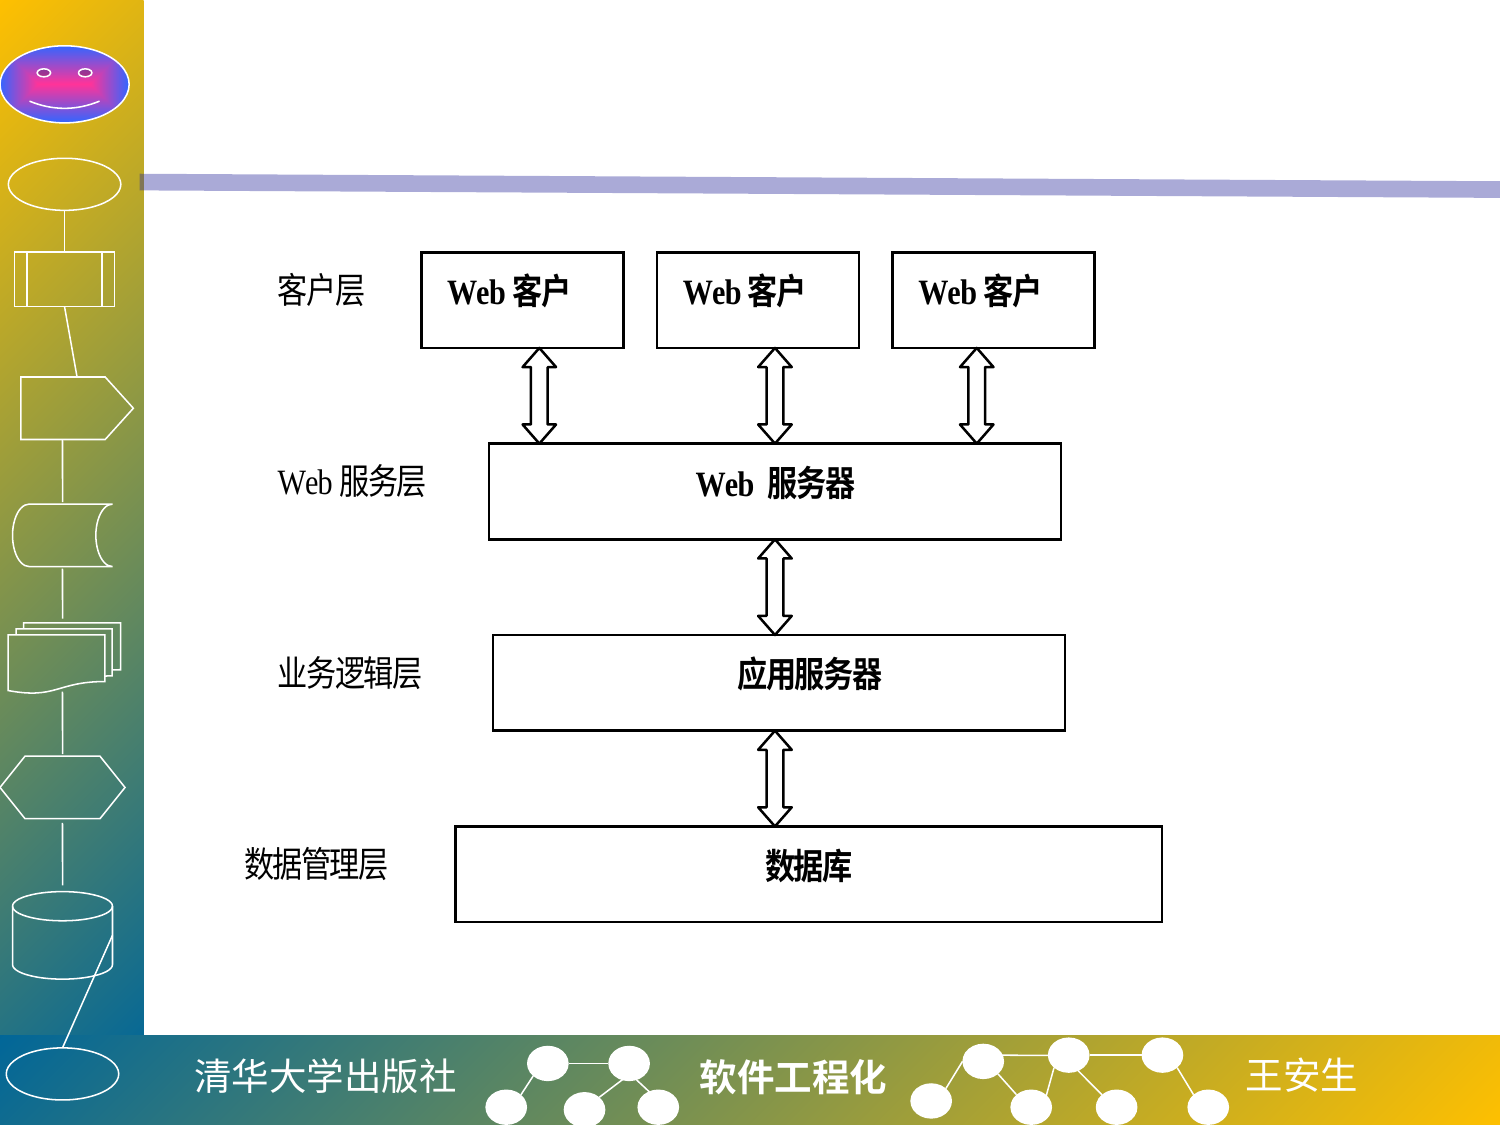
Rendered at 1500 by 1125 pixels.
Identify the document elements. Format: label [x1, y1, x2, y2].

picture [148, 204, 1500, 972]
